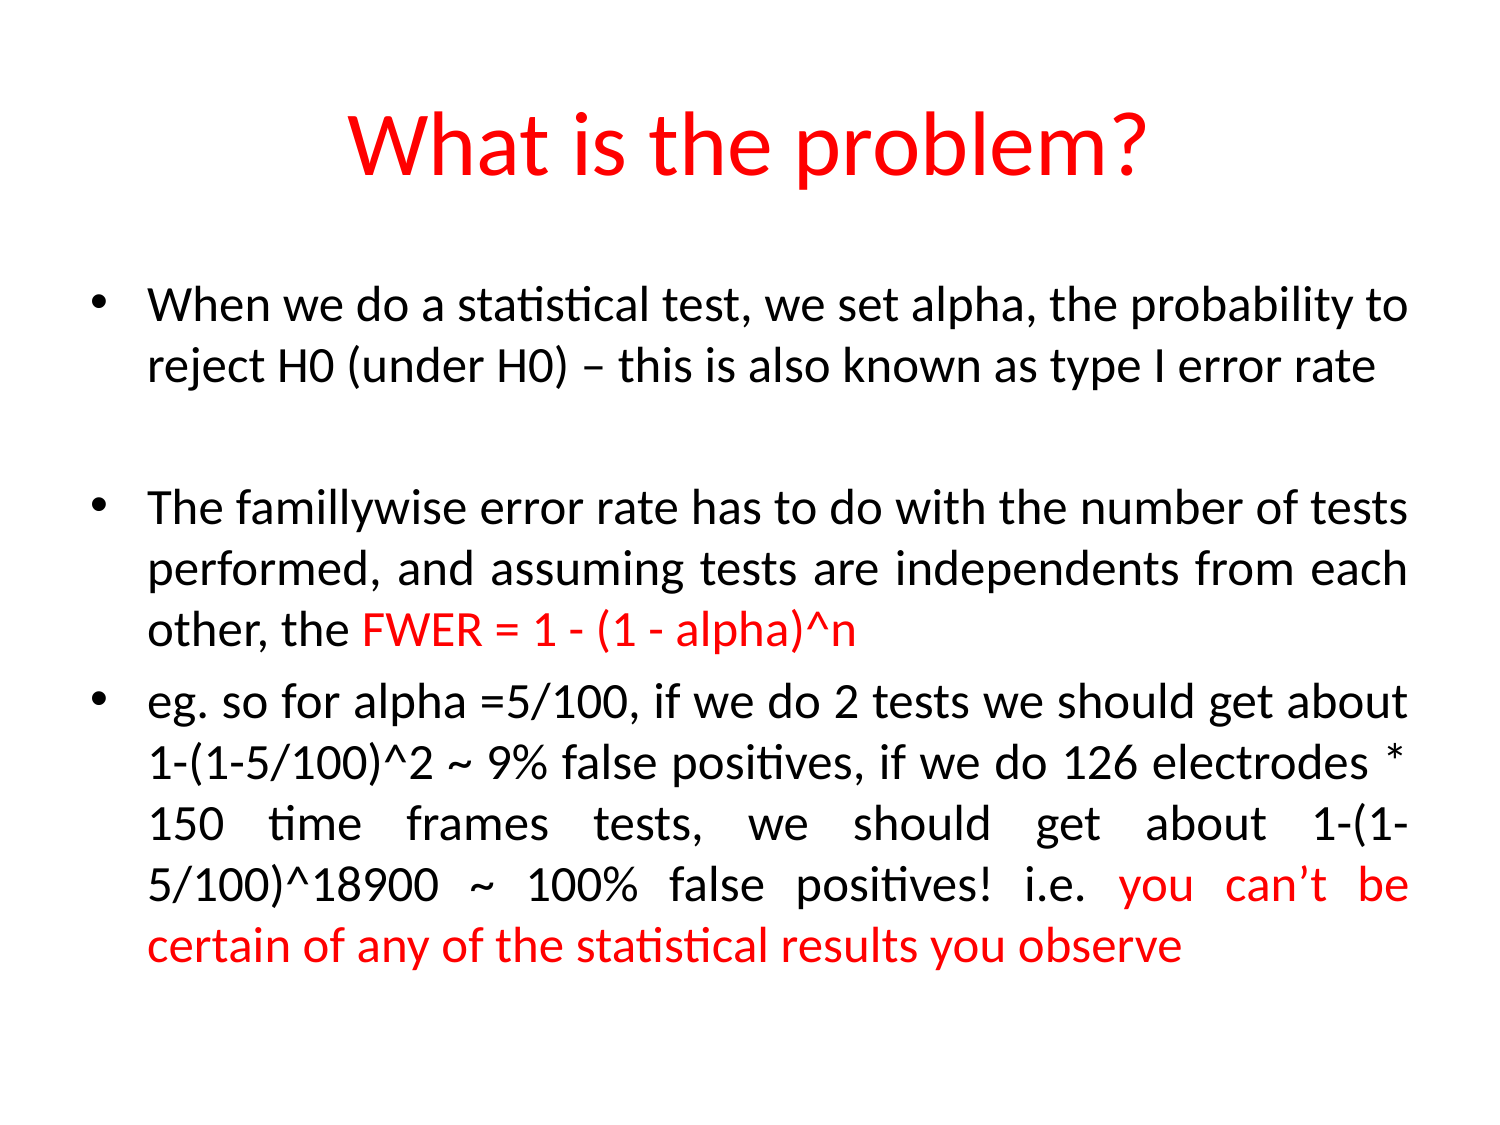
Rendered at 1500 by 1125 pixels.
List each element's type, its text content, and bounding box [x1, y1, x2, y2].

title What is the problem? [75, 45, 1425, 233]
list When we do a statistical test, we set alpha, the probability to reject H0 (under H0) – this is also known as type I error rate The famillywise error rate has to do with the number of tests performed, and assuming tests are independents from each other, the FWER = 1 - (1 - alpha)^n eg. so for alpha =5/100, if we do 2 tests we should get about 1-(1-5/100)^2 ~ 9% false positives, if we do 126 electrodes * 150 time frames tests, we should get about 1-(1-5/100)^18900 ~ 100% false positives! i.e. you can’t be certain of any of the statistical results you observe [75, 262, 1425, 1005]
